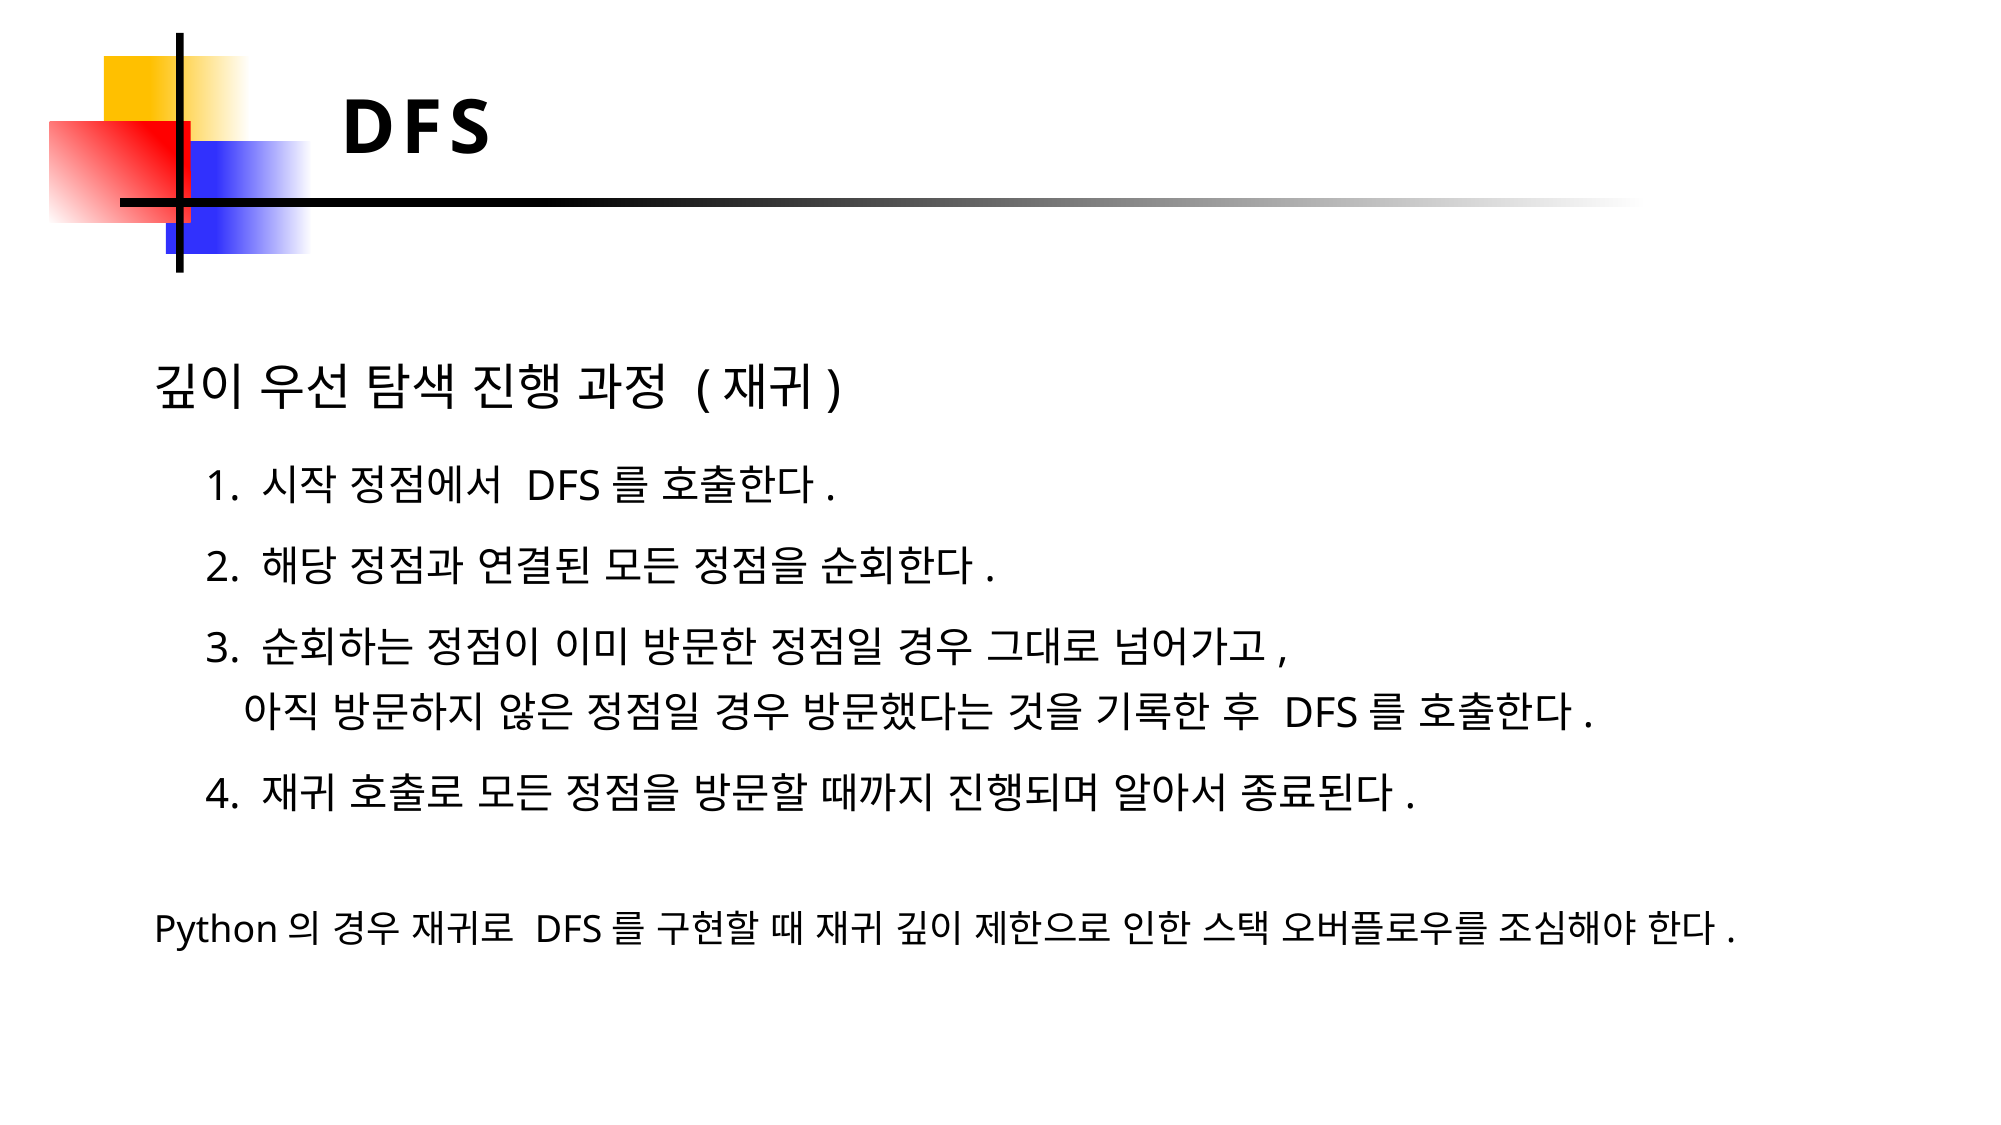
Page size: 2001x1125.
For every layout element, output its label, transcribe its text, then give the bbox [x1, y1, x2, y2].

text_box 깊이 우선 탐색 진행 과정 (재귀) [139, 348, 1639, 423]
text_box Python의 경우 재귀로 DFS를 구현할 때 재귀 깊이 제한으로 인한 스택 오버플로우를 조심해야 한다. [139, 897, 1850, 958]
text_box 1. 시작 정점에서 DFS를 호출한다. [190, 451, 1408, 517]
text_box 4. 재귀 호출로 모든 정점을 방문할 때까지 진행되며 알아서 종료된다. [190, 759, 1627, 824]
text_box 아직 방문하지 않은 정점일 경우 방문했다는 것을 기록한 후 DFS를 호출한다. [229, 678, 1666, 744]
text_box 2. 해당 정점과 연결된 모든 정점을 순회한다. [190, 532, 1627, 598]
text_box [49, 32, 1644, 273]
text_box 3. 순회하는 정점이 이미 방문한 정점일 경우 그대로 넘어가고, [190, 612, 1627, 678]
